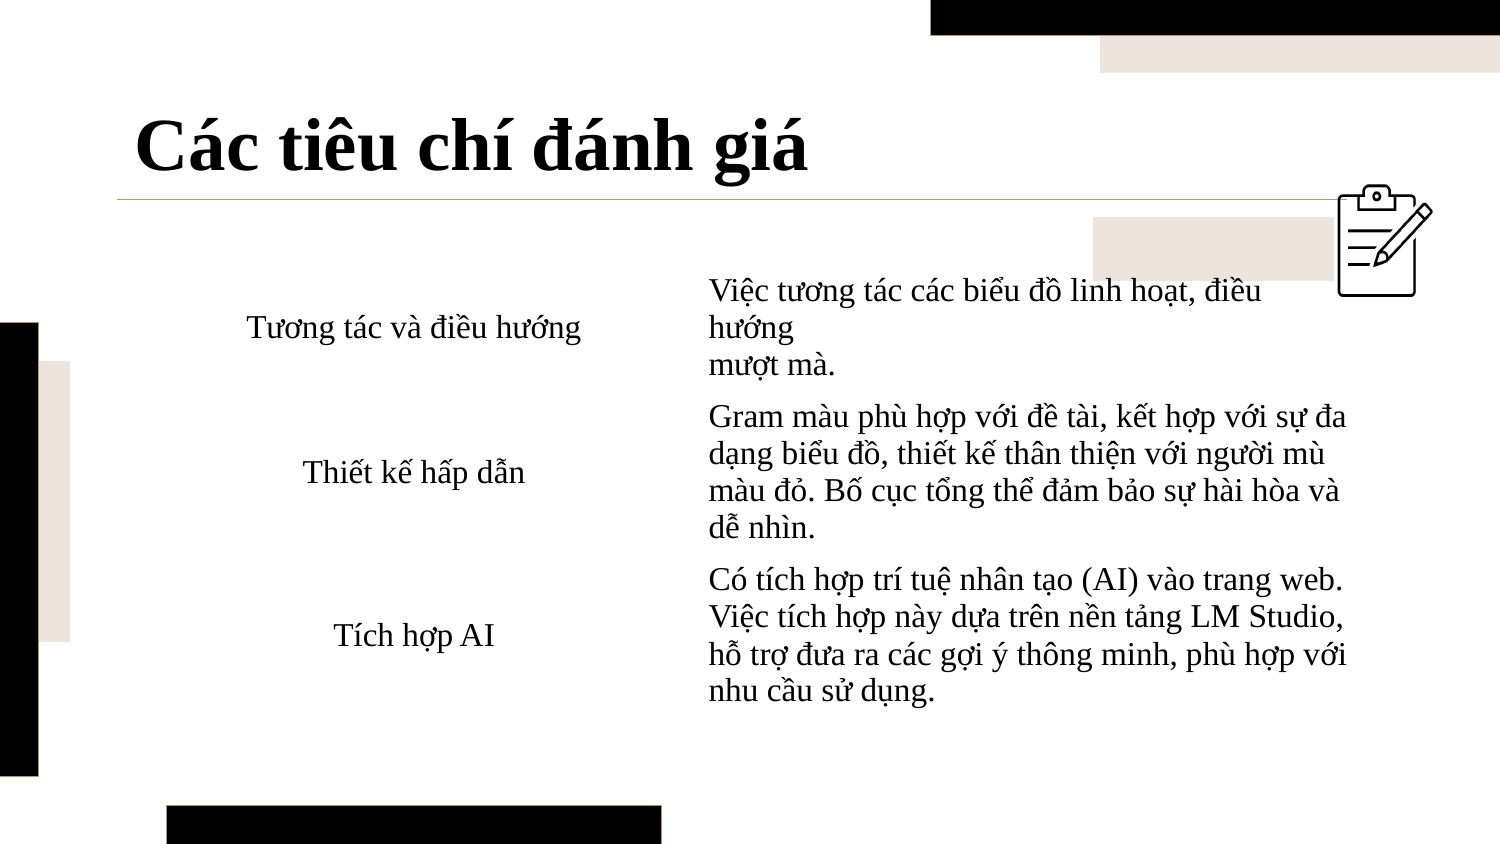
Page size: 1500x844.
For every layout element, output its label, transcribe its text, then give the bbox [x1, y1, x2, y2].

table_cell Có tích hợp trí tuệ nhân tạo (AI) vào trang web. Việc tích hợp này dựa trên nền tảng LM Studio, hỗ trợ đưa ra các gợi ý thông minh, phù hợp với nhu cầu sử dụng. [694, 554, 1365, 717]
picture [1318, 173, 1443, 308]
table_cell Tích hợp AI [135, 554, 694, 717]
text_box [1092, 216, 1313, 264]
table_header Tương tác và điều hướng [135, 264, 694, 390]
title Các tiêu chí đánh giá [119, 80, 1384, 184]
table_cell Thiết kế hấp dẫn [135, 390, 694, 554]
table_cell Gram màu phù hợp với đề tài, kết hợp với sự đa dạng biểu đồ, thiết kế thân thiện với người mù màu đỏ. Bố cục tổng thể đảm bảo sự hài hòa và dễ nhìn. [694, 390, 1365, 554]
table_header Việc tương tác các biểu đồ linh hoạt, điều hướng mượt mà. [694, 264, 1365, 390]
